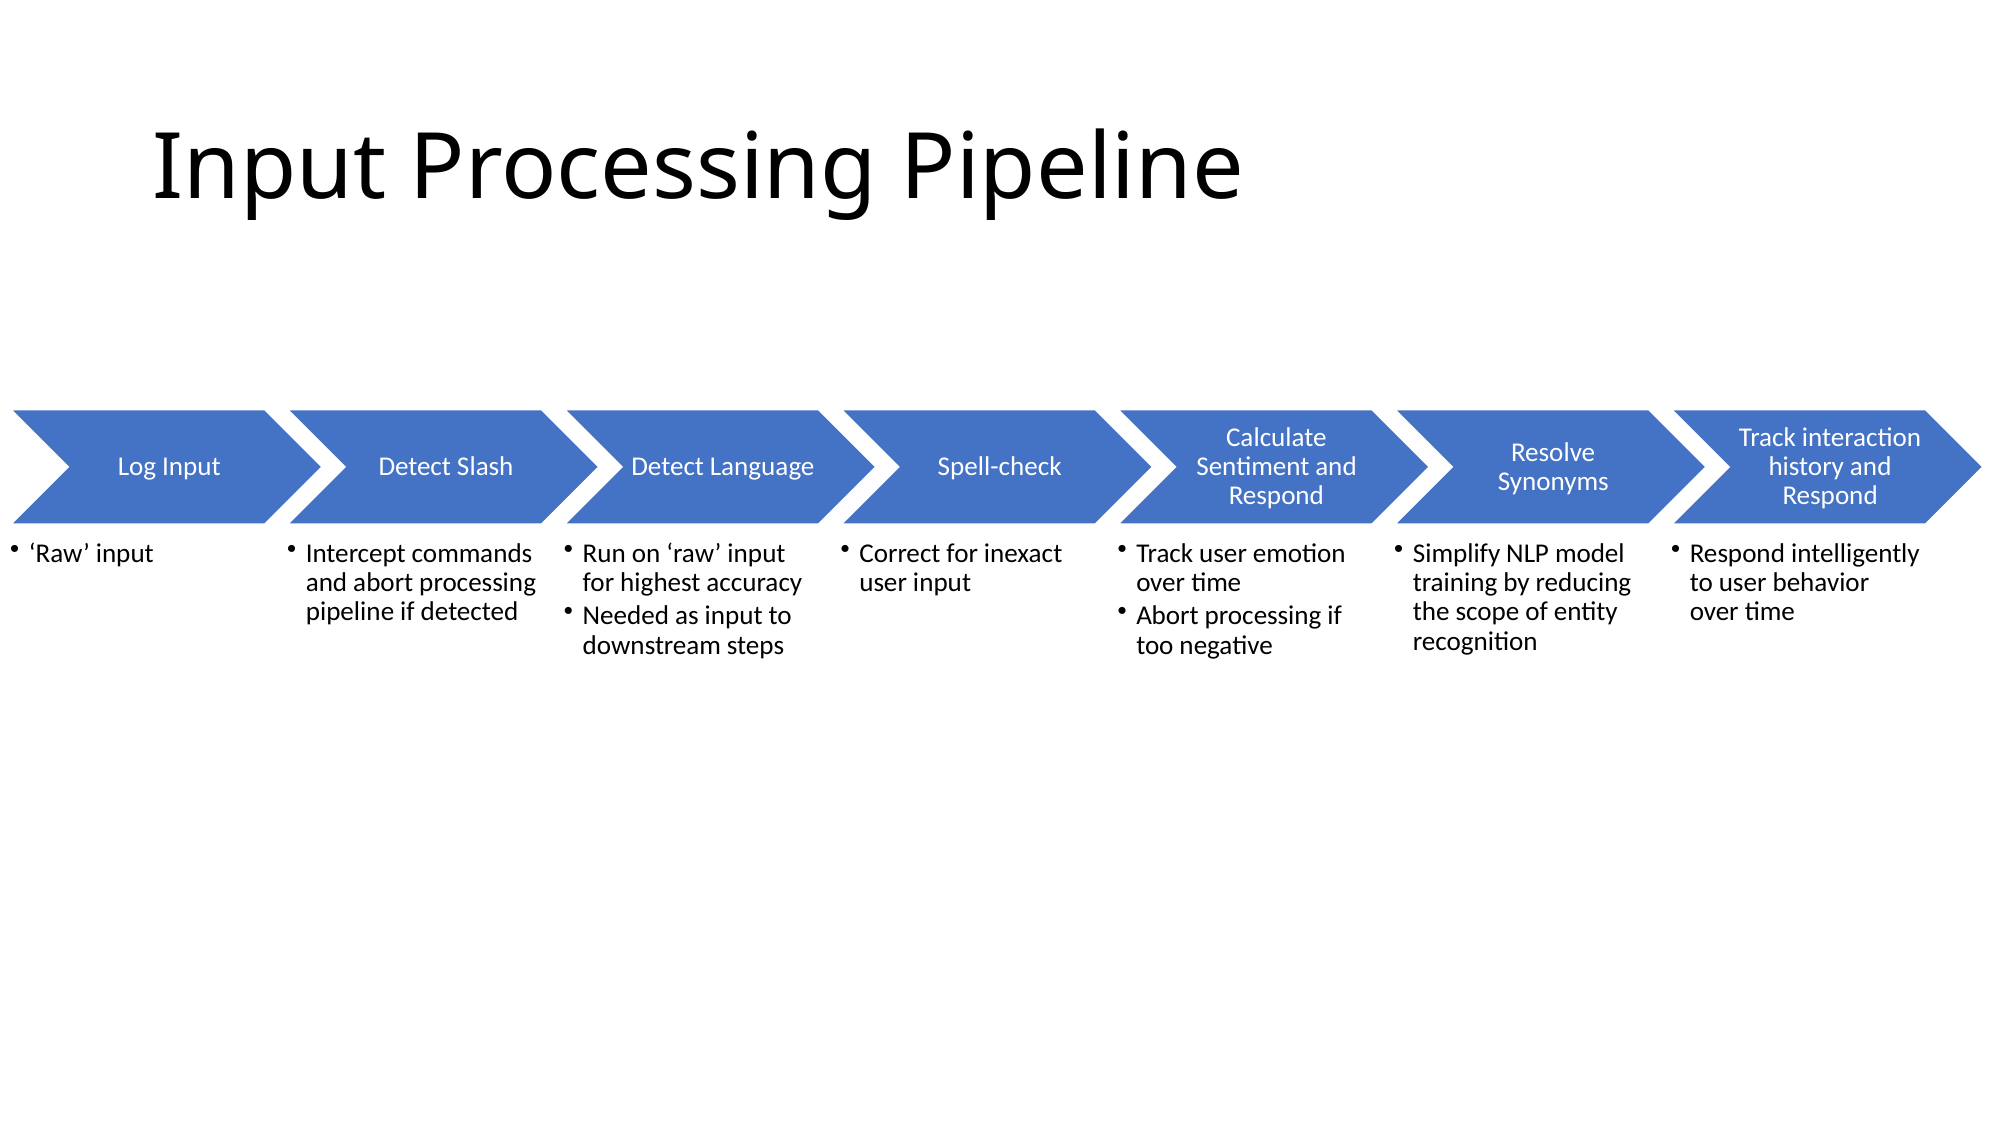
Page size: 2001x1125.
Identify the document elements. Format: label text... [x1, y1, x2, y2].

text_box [9, 248, 1984, 826]
title Input Processing Pipeline [137, 59, 1863, 248]
